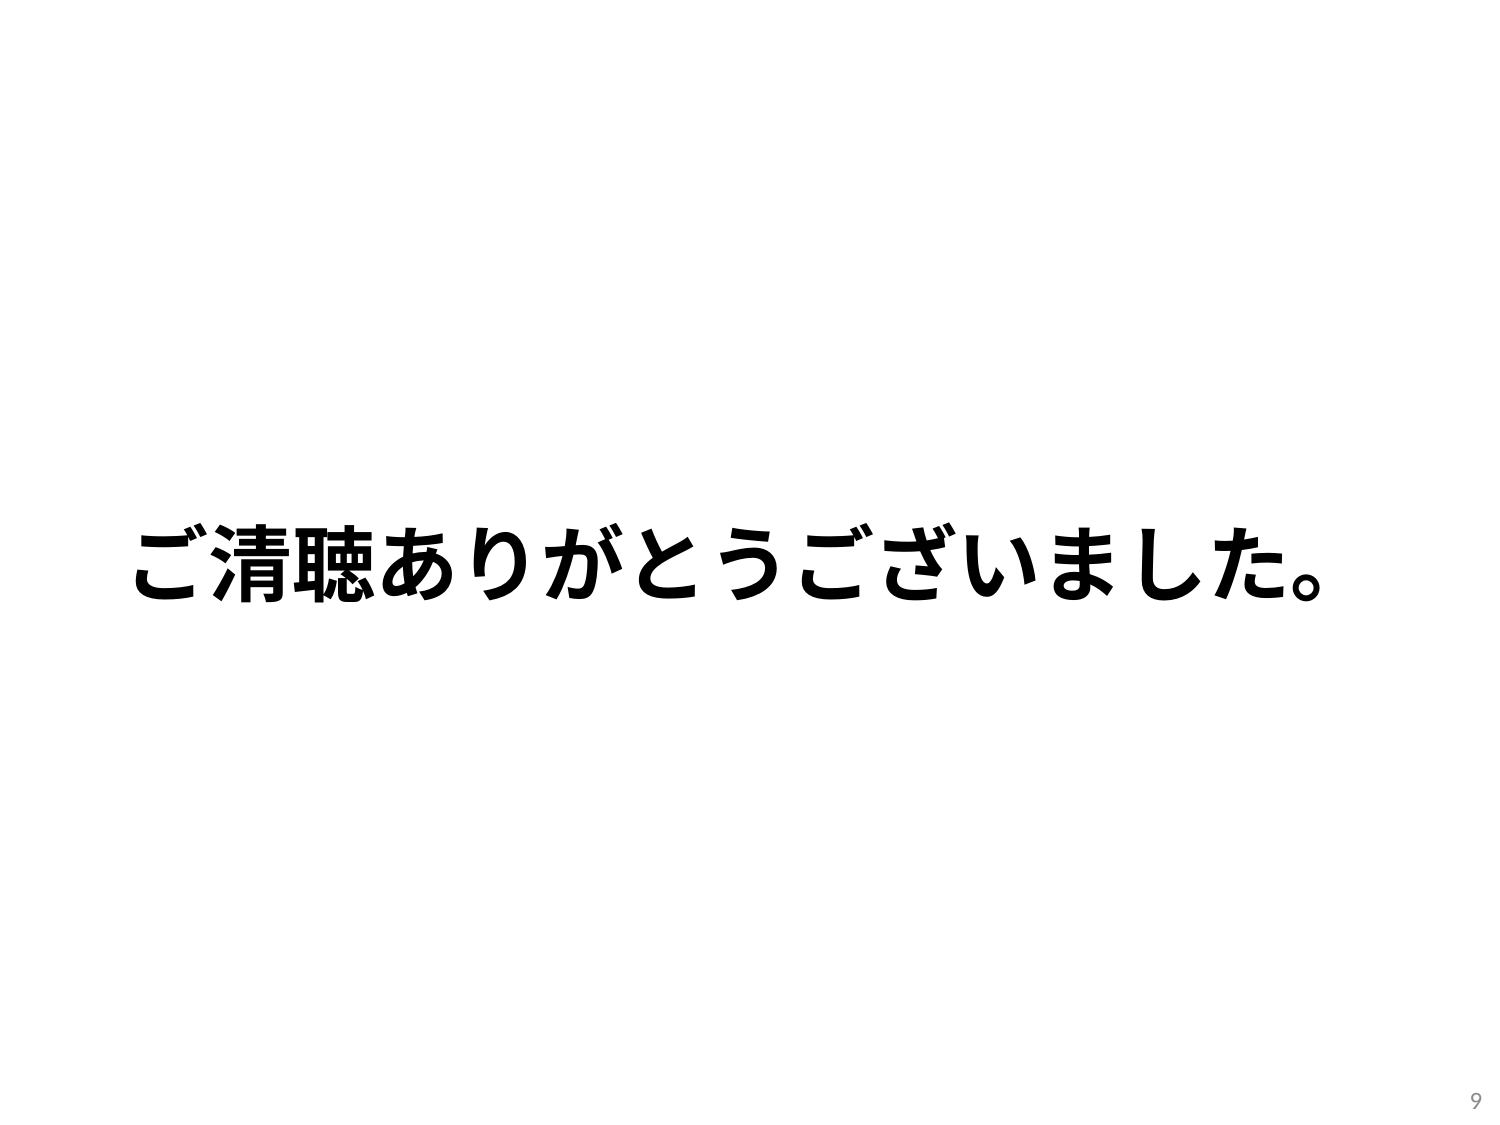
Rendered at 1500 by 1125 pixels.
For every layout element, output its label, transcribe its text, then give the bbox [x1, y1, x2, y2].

title ご清聴ありがとうございました。 [75, 497, 1425, 628]
slide_number 9 [1147, 1069, 1498, 1125]
